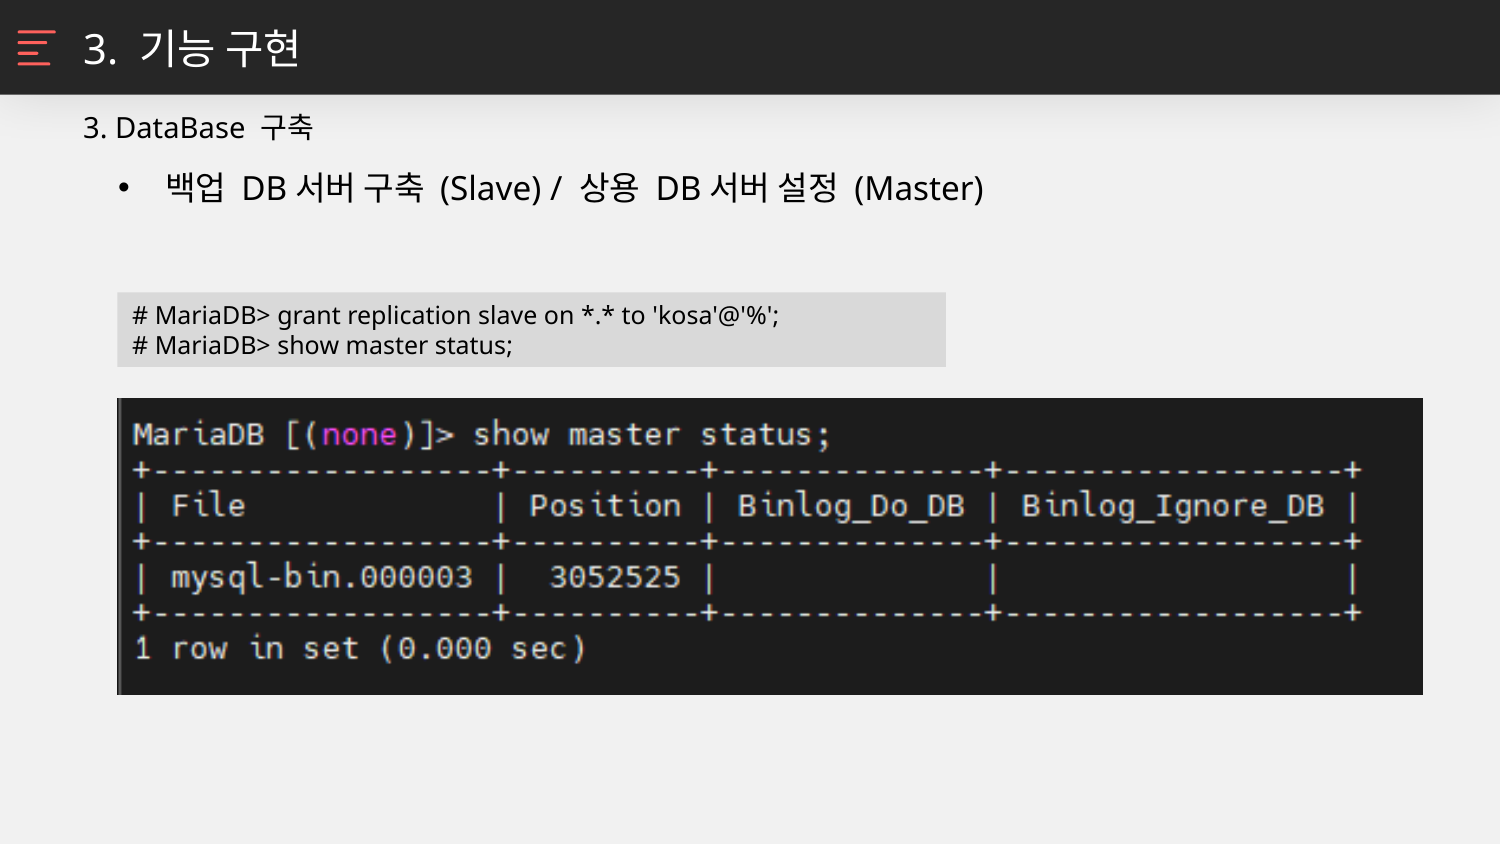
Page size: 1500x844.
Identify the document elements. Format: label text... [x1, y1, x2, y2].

text_box 백업 DB서버 구축 (Slave) / 상용 DB서버 설정 (Master) [103, 160, 1397, 215]
text_box 3. DataBase 구축 [68, 102, 662, 153]
picture [117, 398, 1423, 695]
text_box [17, 15, 716, 82]
text_box # MariaDB> grant replication slave on *.* to 'kosa'@'%'; # MariaDB> show master status; [117, 292, 946, 367]
text_box [0, 0, 1500, 95]
